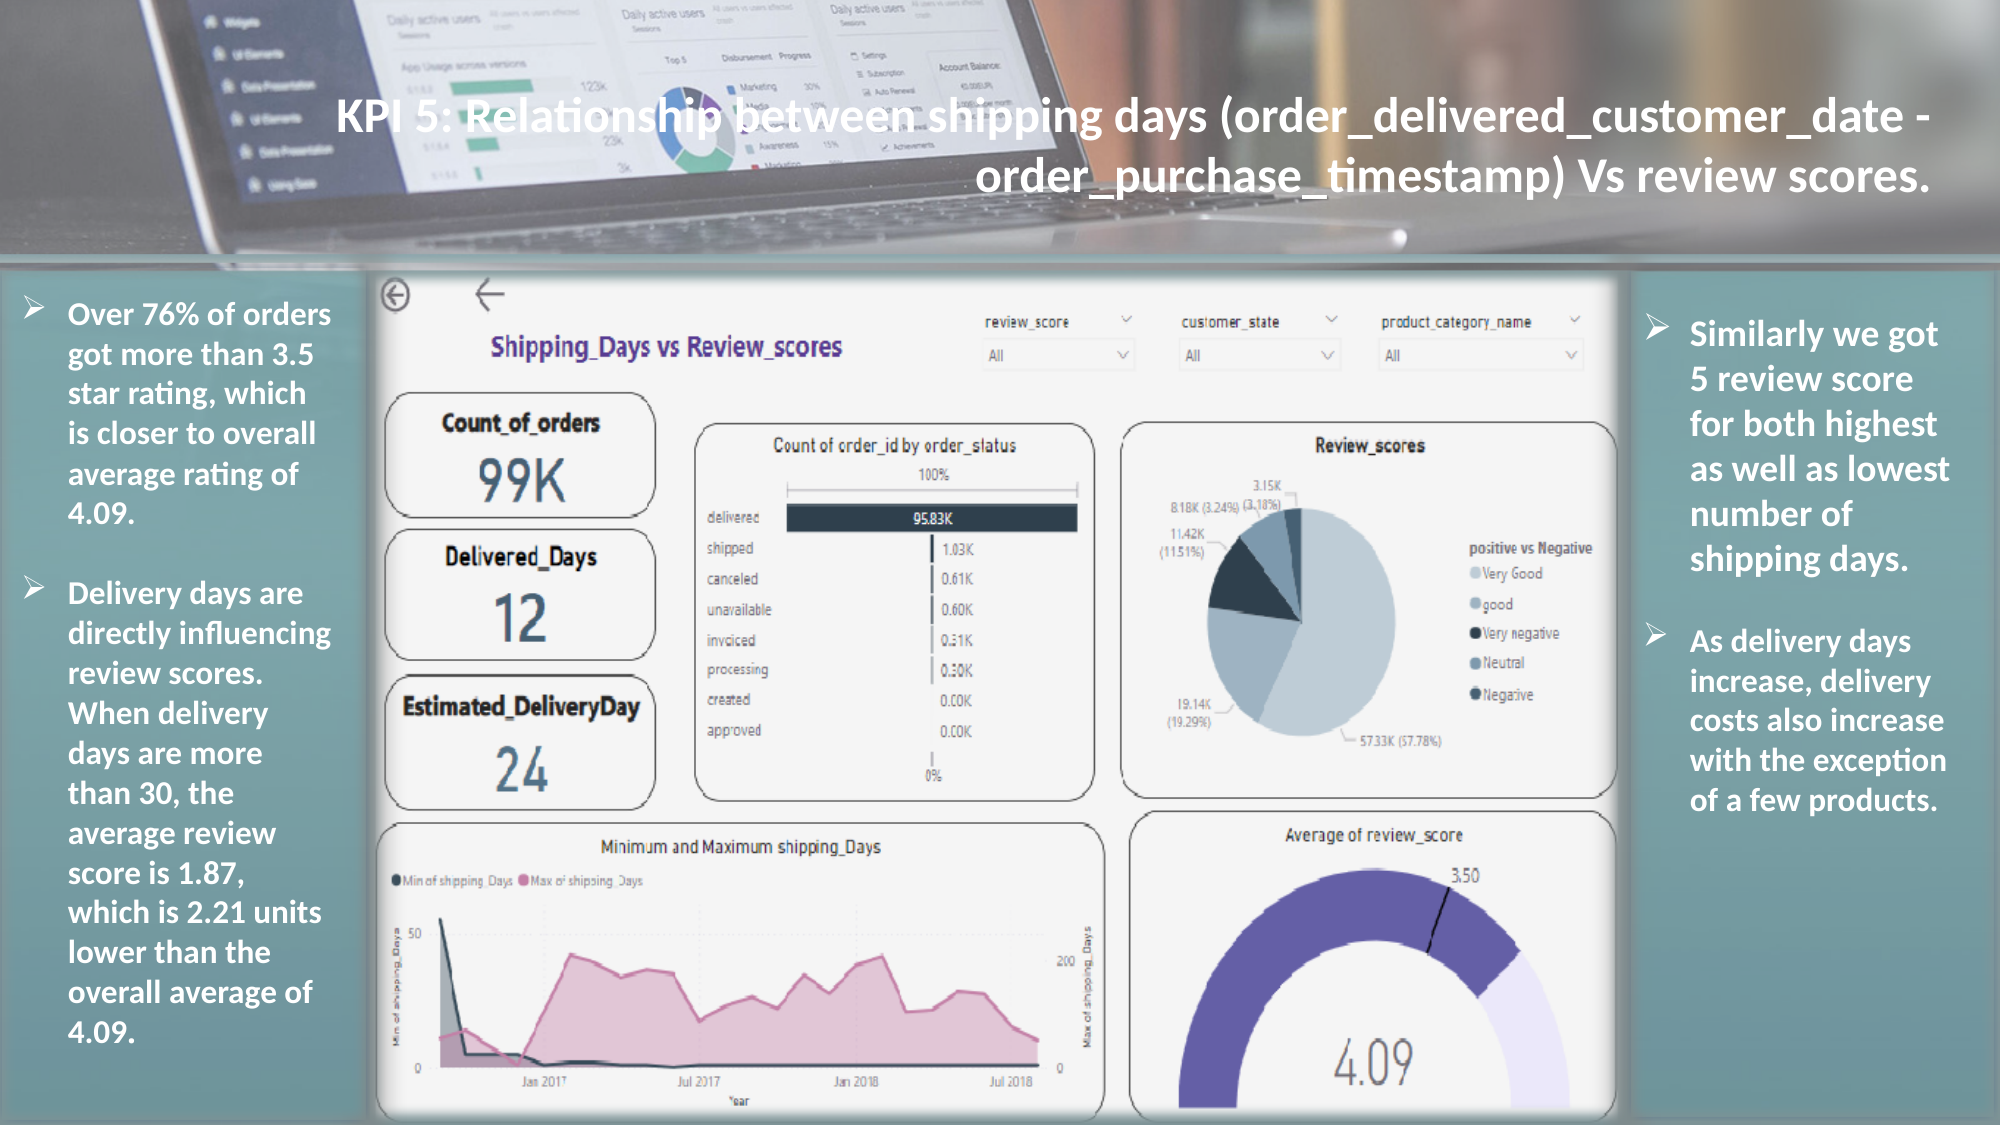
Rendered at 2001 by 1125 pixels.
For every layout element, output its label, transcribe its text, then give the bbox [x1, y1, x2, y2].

title KPI 5: Relationship between shipping days (order_delivered_customer_date - order_purchase_timestamp) Vs review scores. [284, 61, 1947, 224]
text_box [0, 265, 368, 1123]
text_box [1627, 262, 1996, 1119]
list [370, 268, 1625, 1125]
